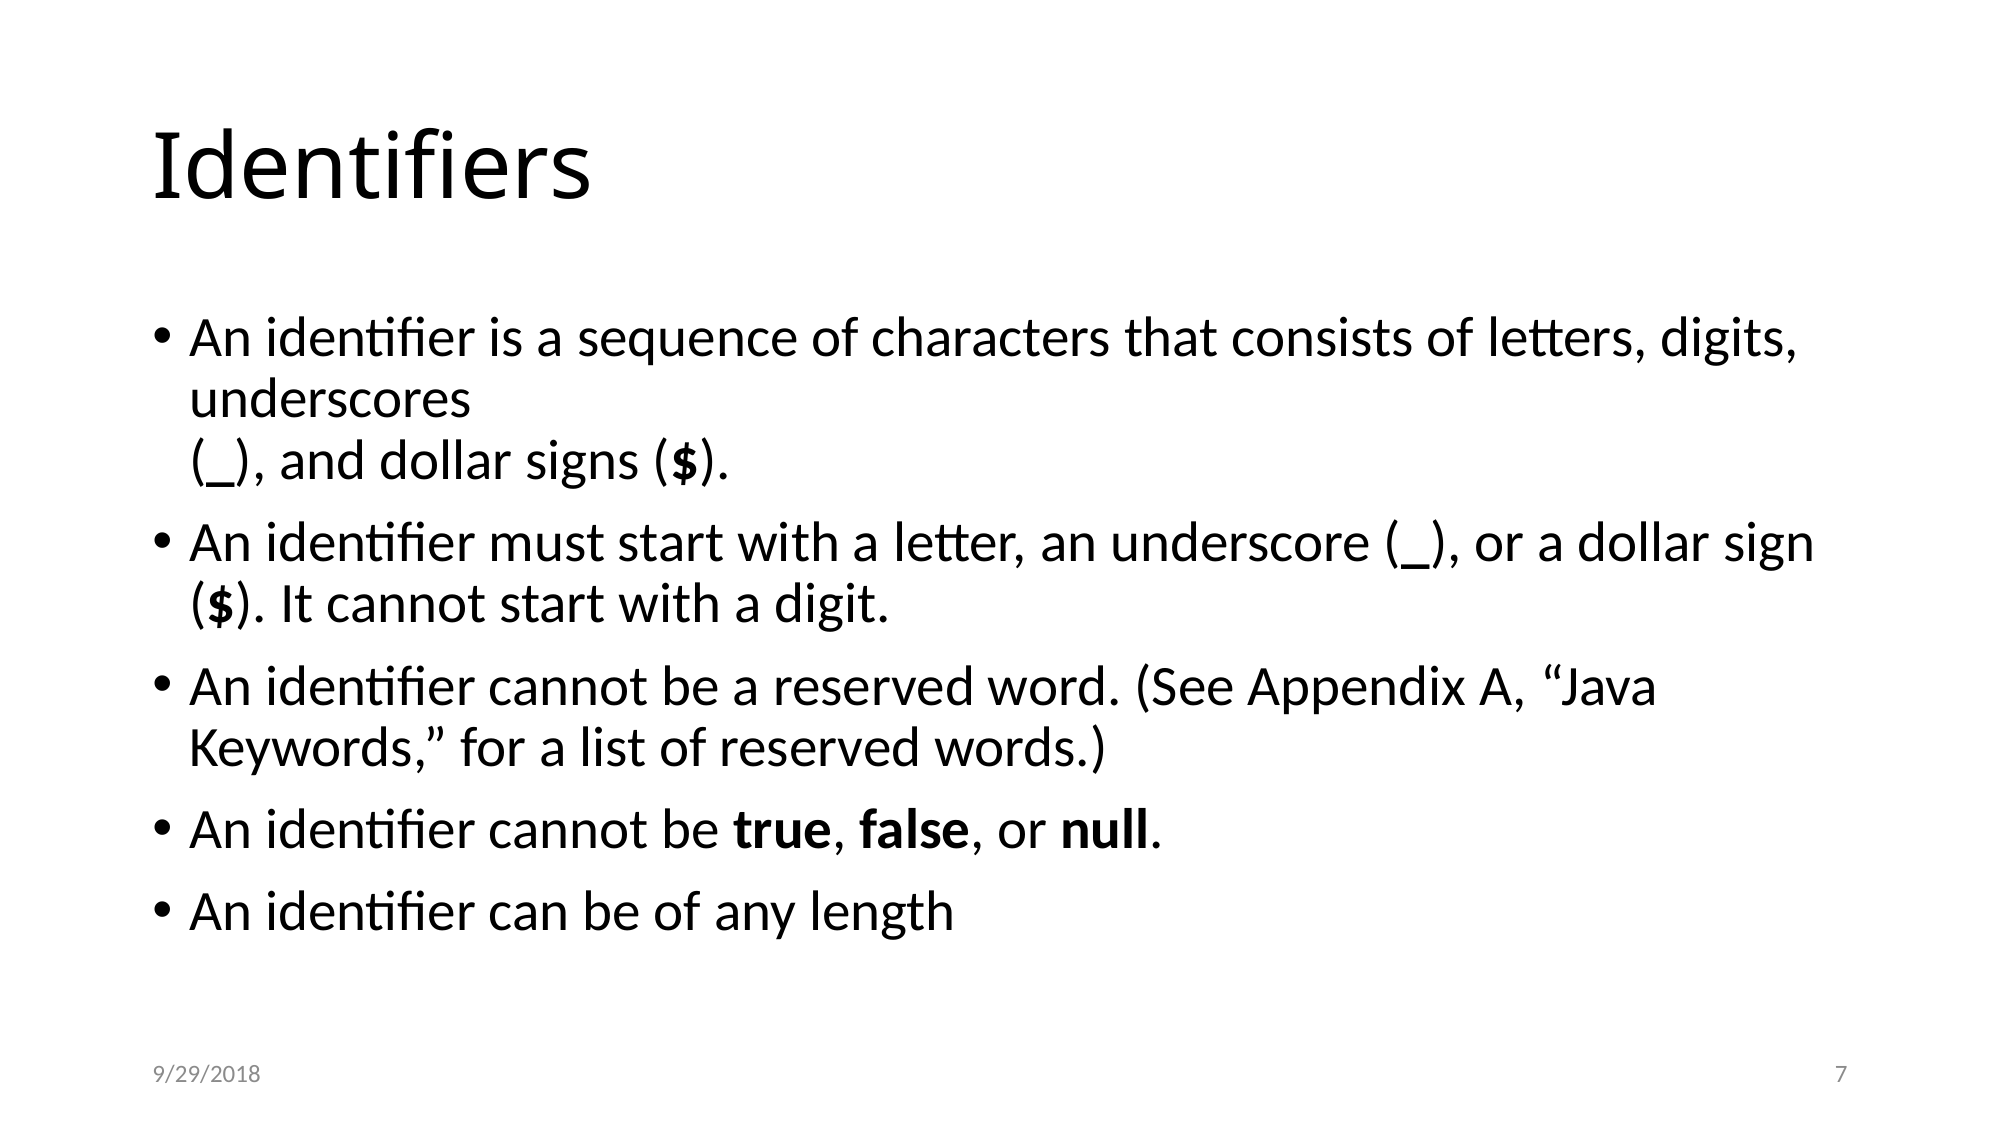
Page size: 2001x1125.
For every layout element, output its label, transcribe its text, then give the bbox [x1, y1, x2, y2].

list An identifier is a sequence of characters that consists of letters, digits, underscores (_), and dollar signs ($). An identifier must start with a letter, an underscore (_), or a dollar sign ($). It cannot start with a digit. An identifier cannot be a reserved word. (See Appendix A, “Java Keywords,” for a list of reserved words.) An identifier cannot be true, false, or null. An identifier can be of any length [137, 299, 1863, 1014]
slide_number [137, 1042, 588, 1103]
title Identifiers [137, 59, 1863, 278]
slide_number 7 [1412, 1042, 1863, 1103]
